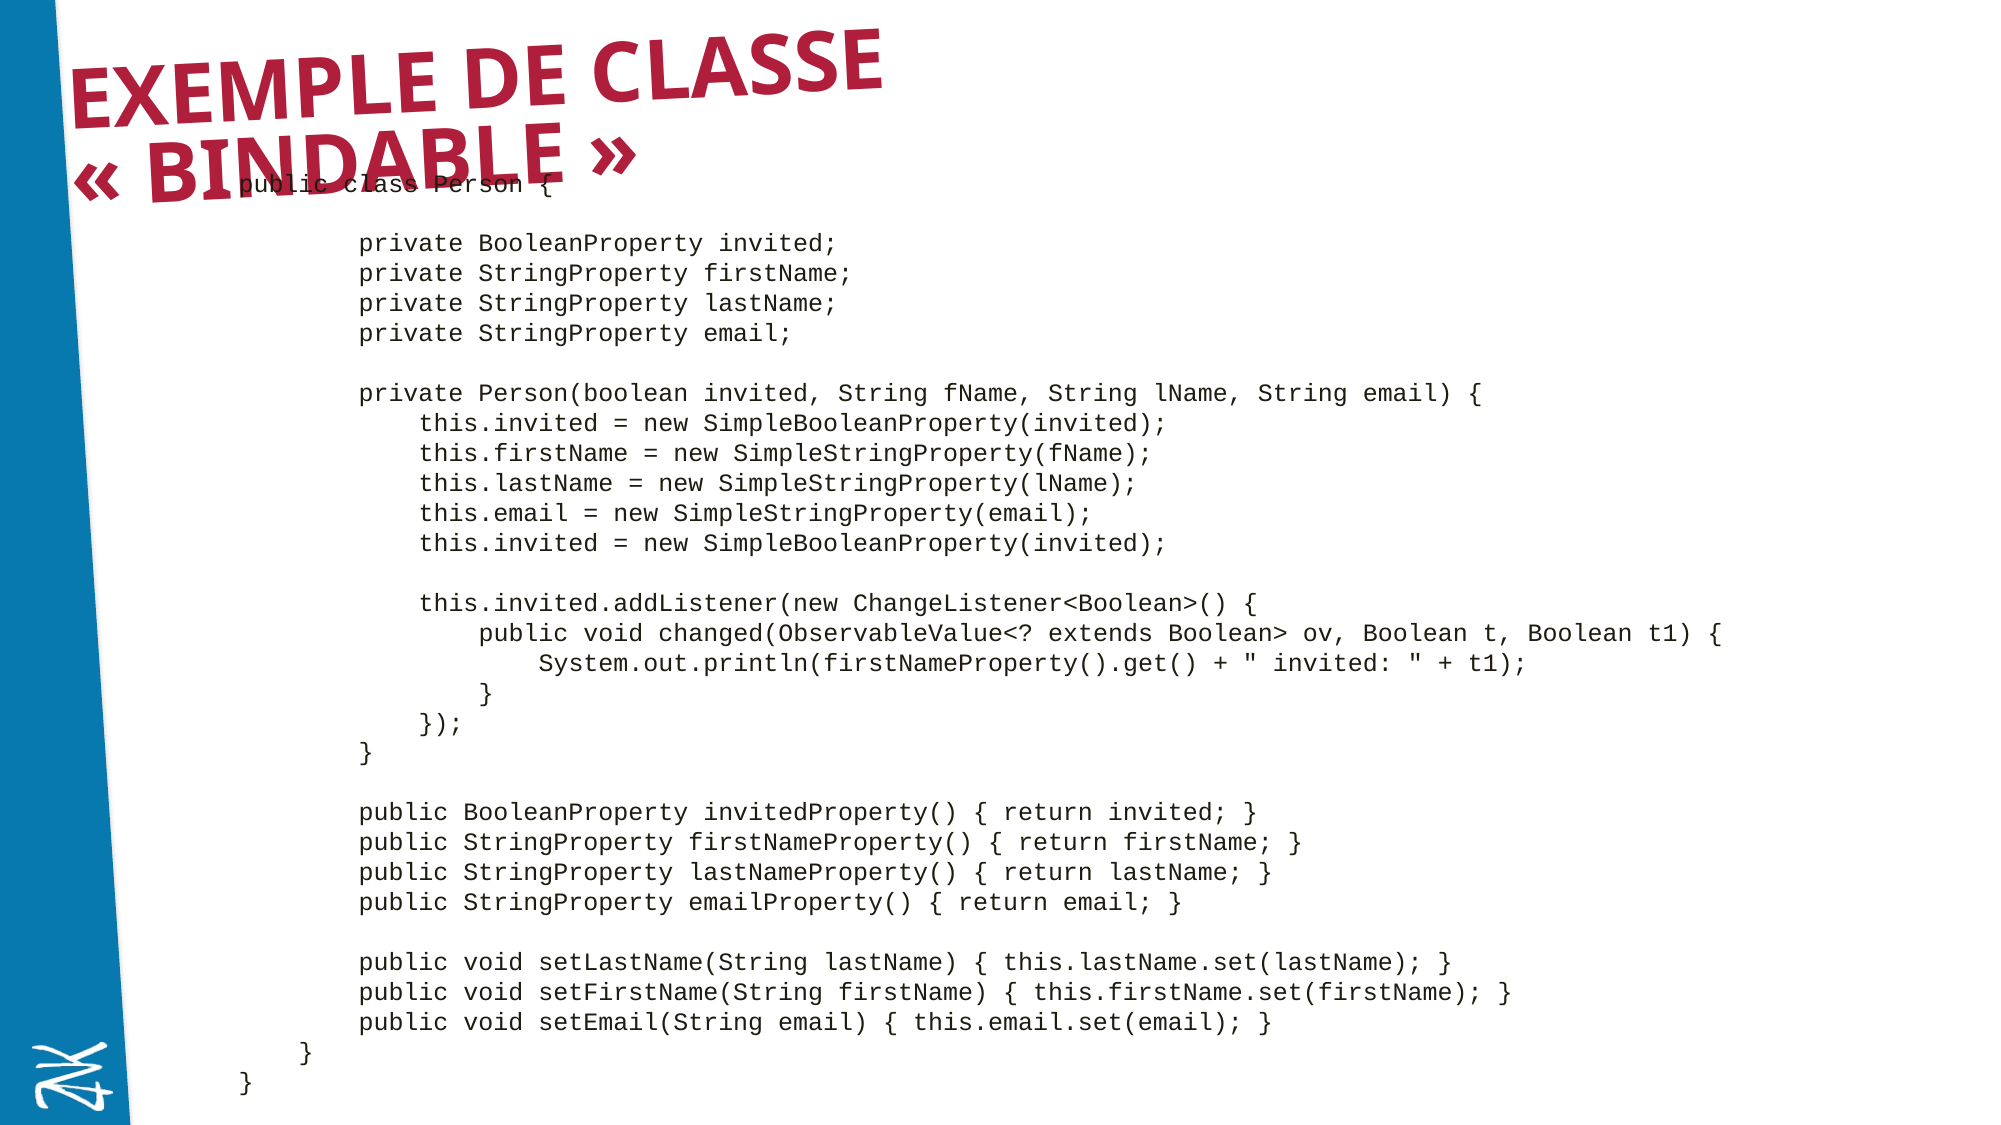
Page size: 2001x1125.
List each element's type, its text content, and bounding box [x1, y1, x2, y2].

picture [33, 1043, 112, 1110]
text_box public class Person { private BooleanProperty invited; private StringProperty firstName; private StringProperty lastName; private StringProperty email; private Person(boolean invited, String fName, String lName, String email) { this.invited = new SimpleBooleanProperty(invited); this.firstName = new SimpleStringProperty(fName); this.lastName = new SimpleStringProperty(lName); this.email = new SimpleStringProperty(email); this.invited = new SimpleBooleanProperty(invited); this.invited.addListener(new ChangeListener<Boolean>() { public void changed(ObservableValue<? extends Boolean> ov, Boolean t, Boolean t1) { System.out.println(firstNameProperty().get() + " invited: " + t1); } }); } public BooleanProperty invitedProperty() { return invited; } public StringProperty firstNameProperty() { return firstName; } public StringProperty lastNameProperty() { return lastName; } public StringProperty emailProperty() { return email; } public void setLastName(String lastName) { this.lastName.set(lastName); } public void setFirstName(String firstName) { this.firstName.set(firstName); } public void setEmail(String email) { this.email.set(email); } } } [223, 159, 1867, 1103]
title Exemple de classe « bindable » [50, 0, 1369, 160]
